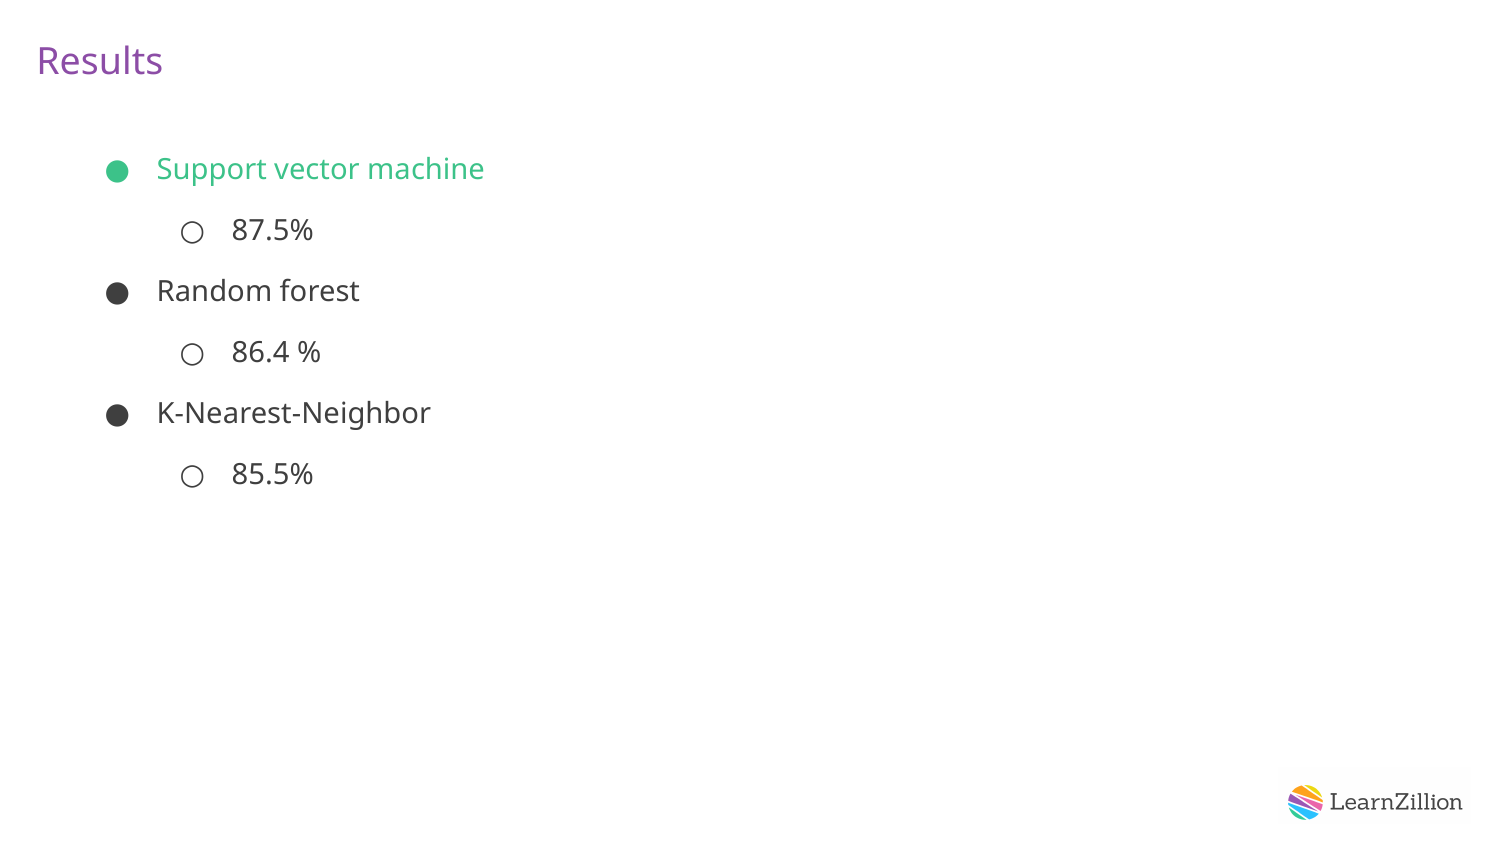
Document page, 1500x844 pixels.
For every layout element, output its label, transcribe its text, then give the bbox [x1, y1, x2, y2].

text_box Support vector machine 87.5% Random forest 86.4 % K-Nearest-Neighbor 85.5% [66, 130, 1401, 720]
picture [1278, 767, 1471, 824]
title Results [21, 22, 1478, 89]
